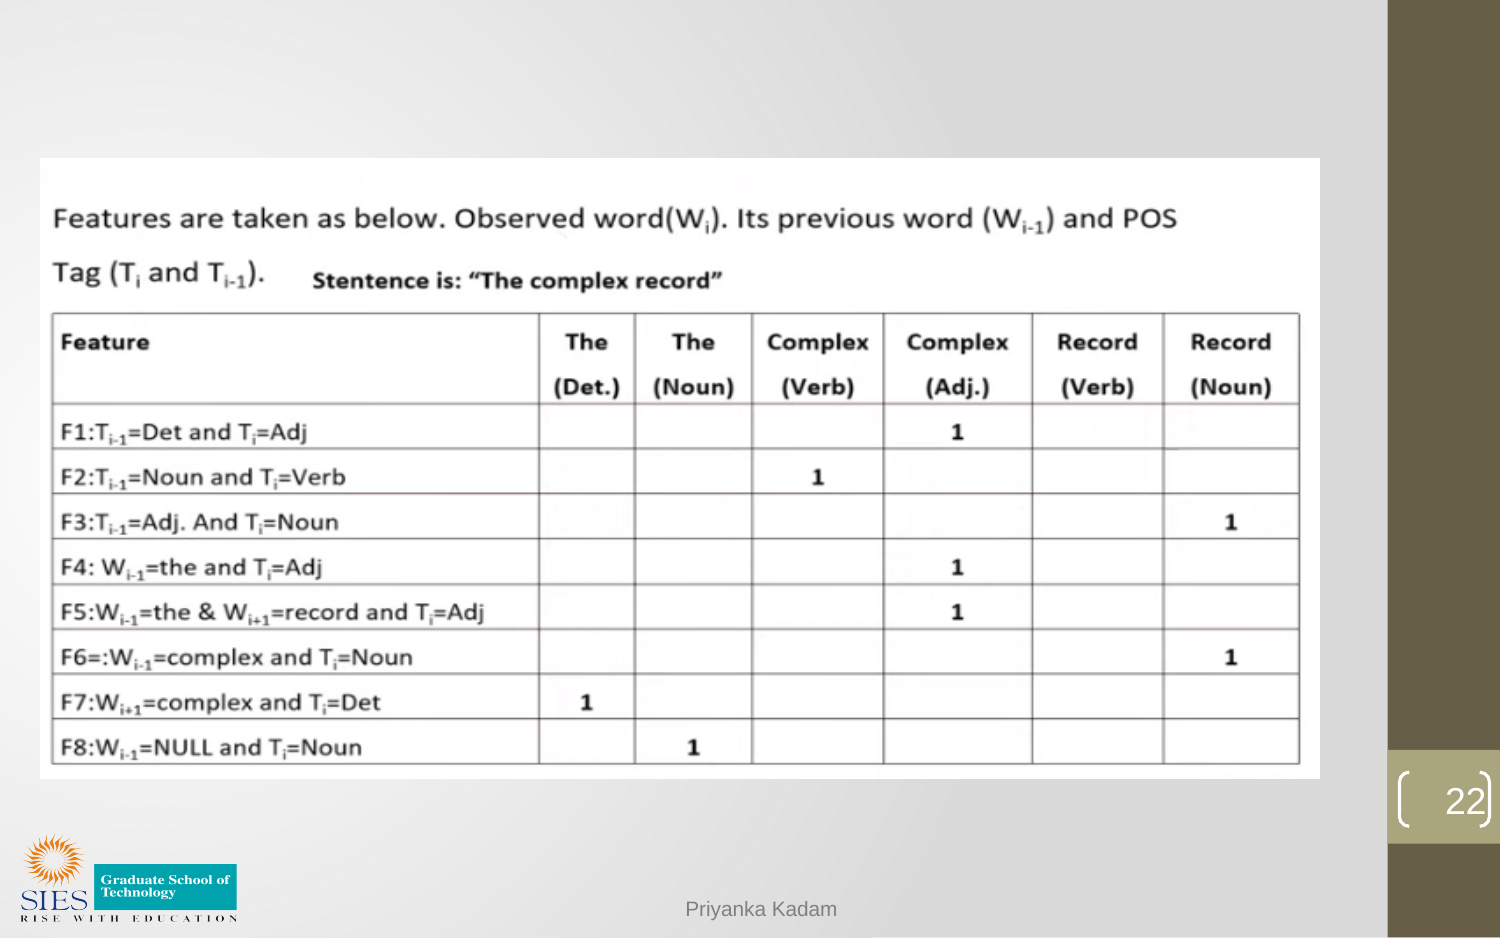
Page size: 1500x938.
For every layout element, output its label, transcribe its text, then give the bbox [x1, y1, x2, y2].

slide_number 22 [1397, 770, 1492, 828]
picture [20, 832, 237, 922]
picture [39, 158, 1320, 780]
